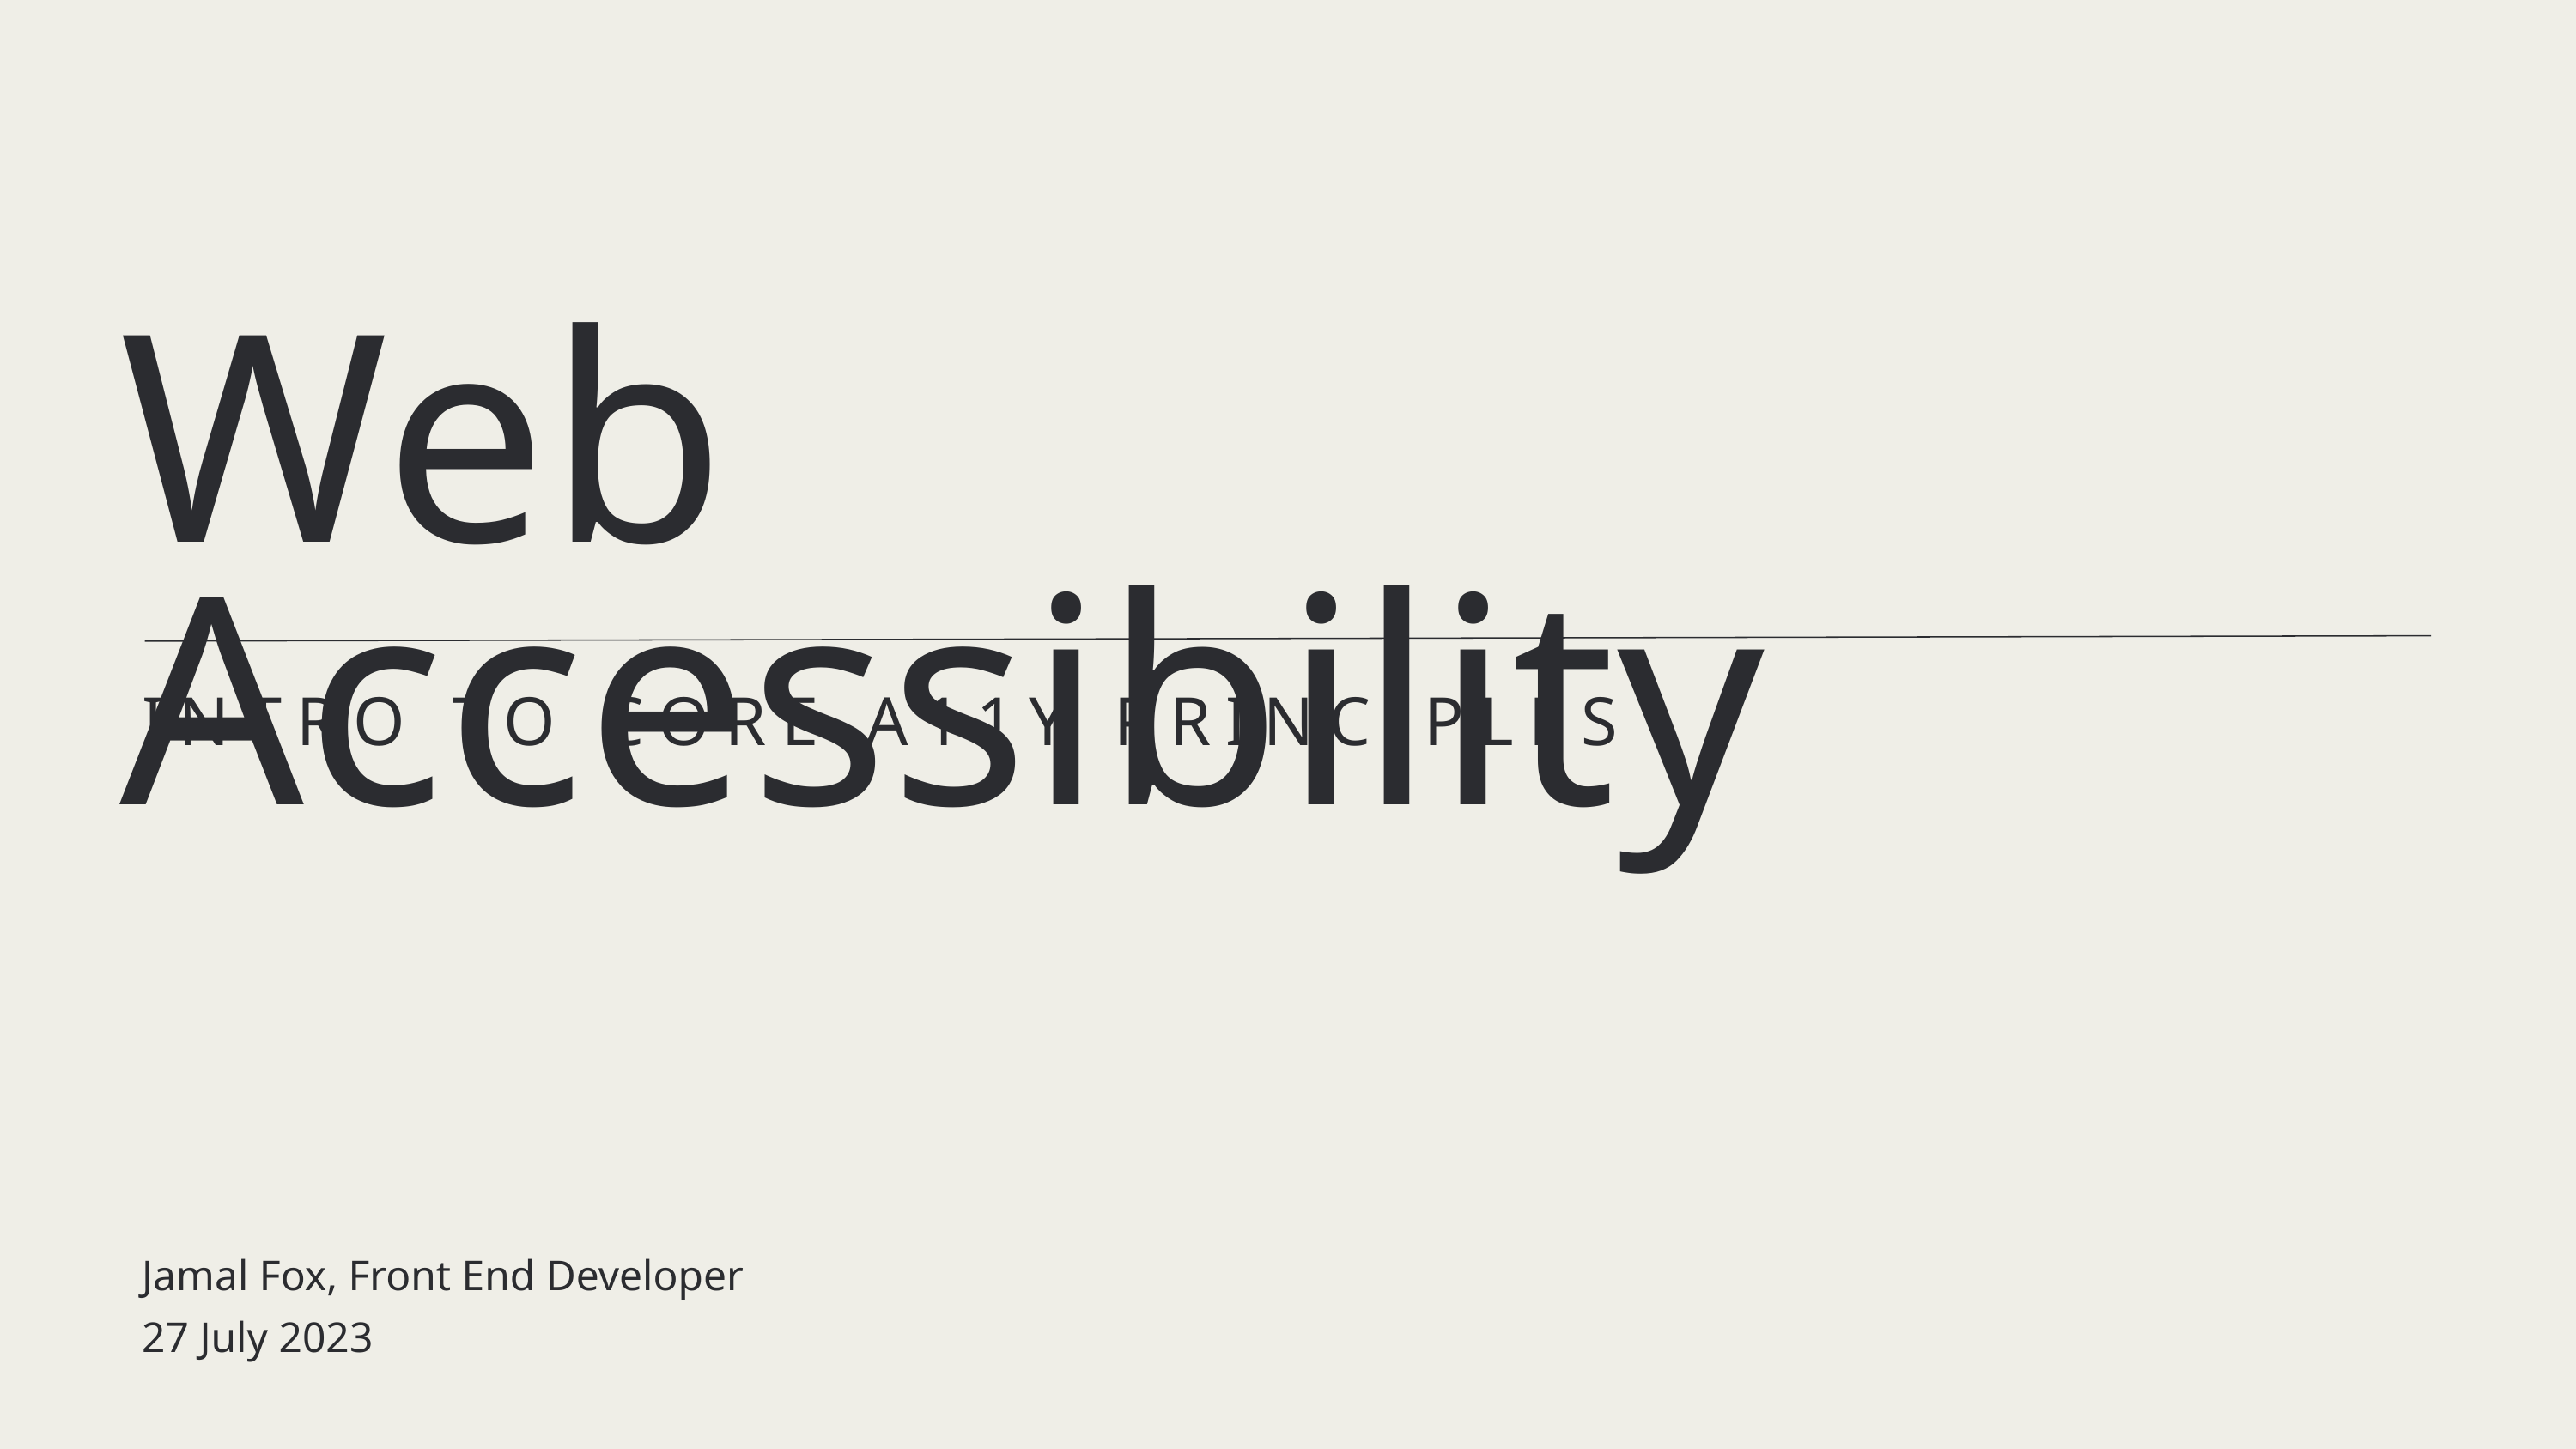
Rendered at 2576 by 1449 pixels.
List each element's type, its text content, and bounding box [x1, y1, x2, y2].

text_box Web Accessibility [119, 336, 2432, 864]
text_box Jamal Fox, Front End Developer 27 July 2023 [142, 1237, 1249, 1361]
